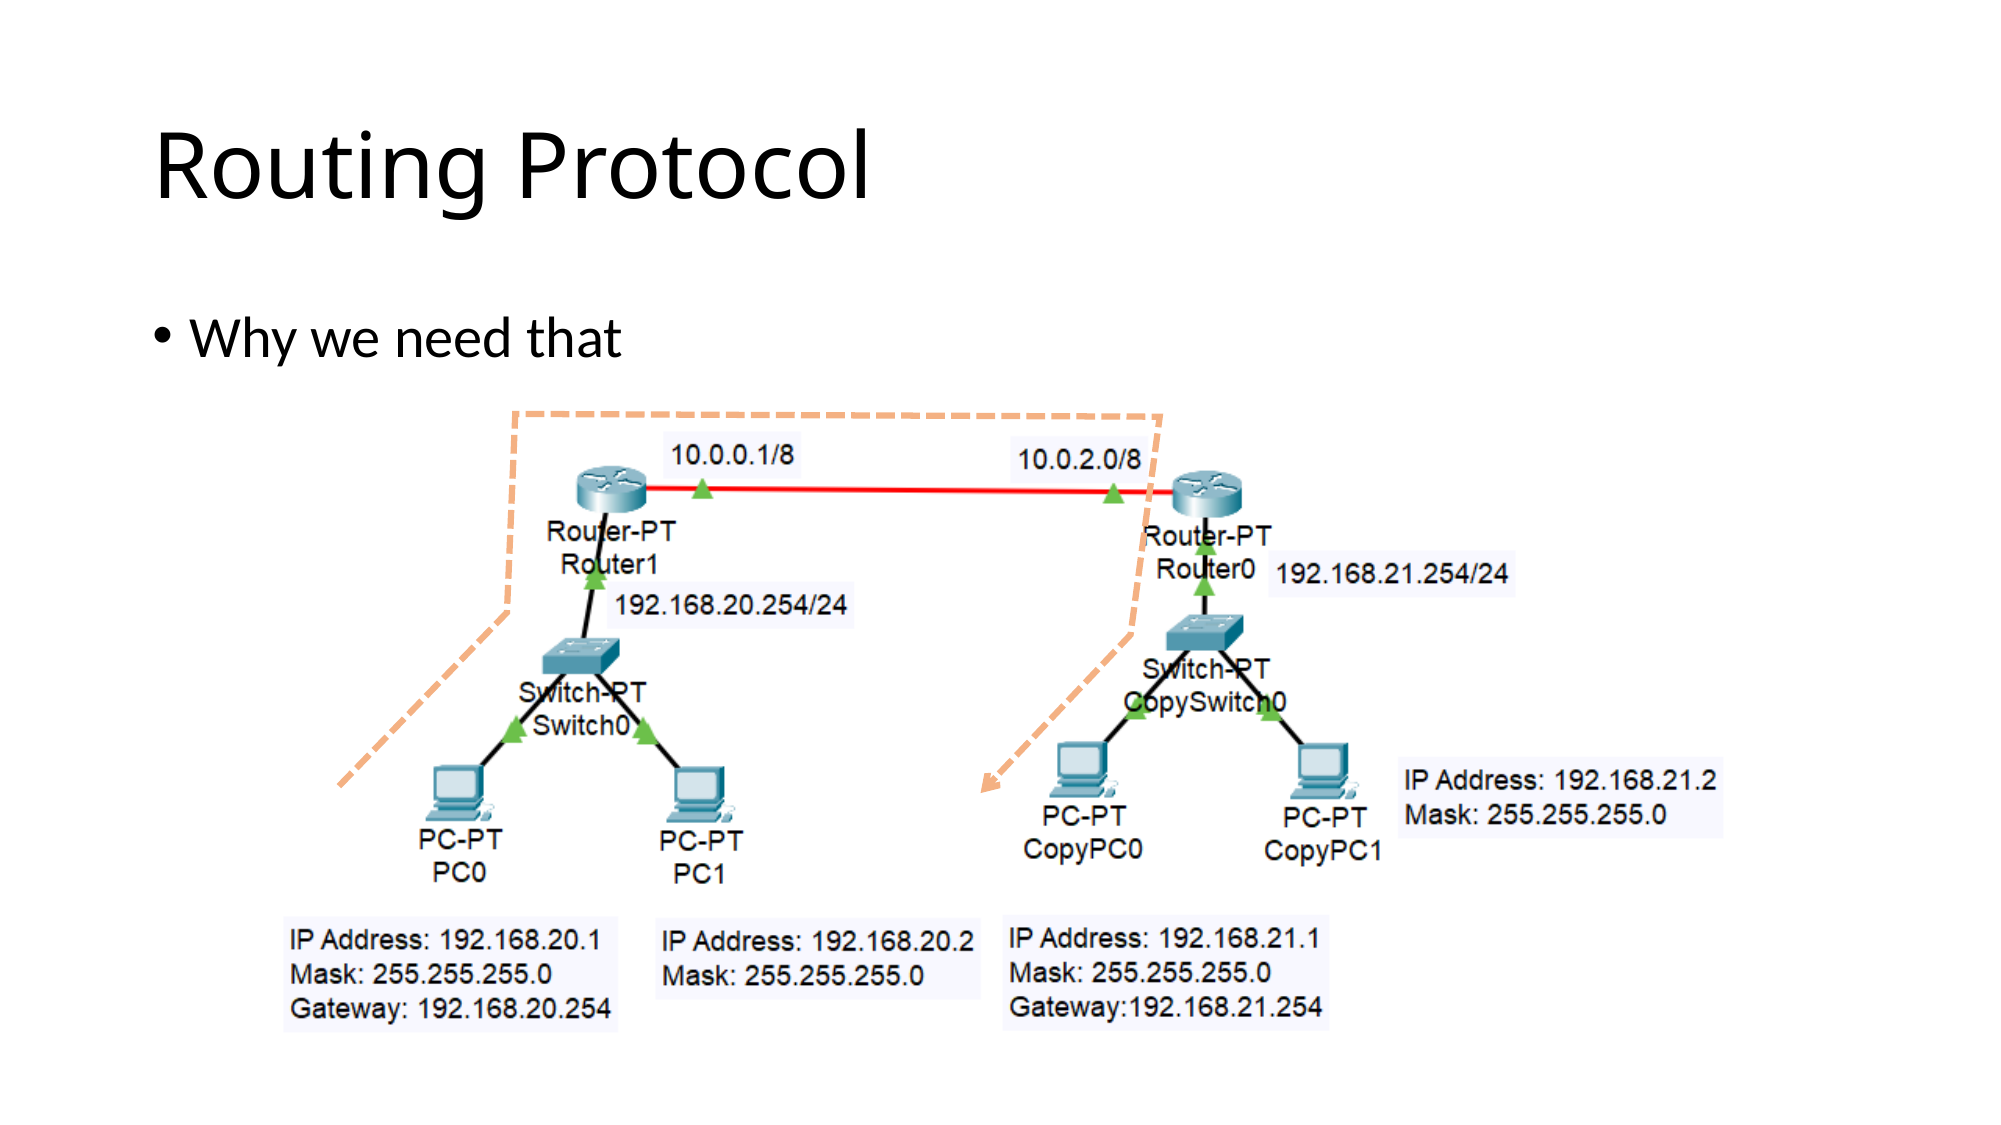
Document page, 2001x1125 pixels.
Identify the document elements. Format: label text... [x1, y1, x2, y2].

text_box [513, 412, 1161, 424]
picture [264, 424, 1758, 1056]
title Routing Protocol [137, 59, 1863, 278]
list Why we need that [137, 299, 1863, 1014]
